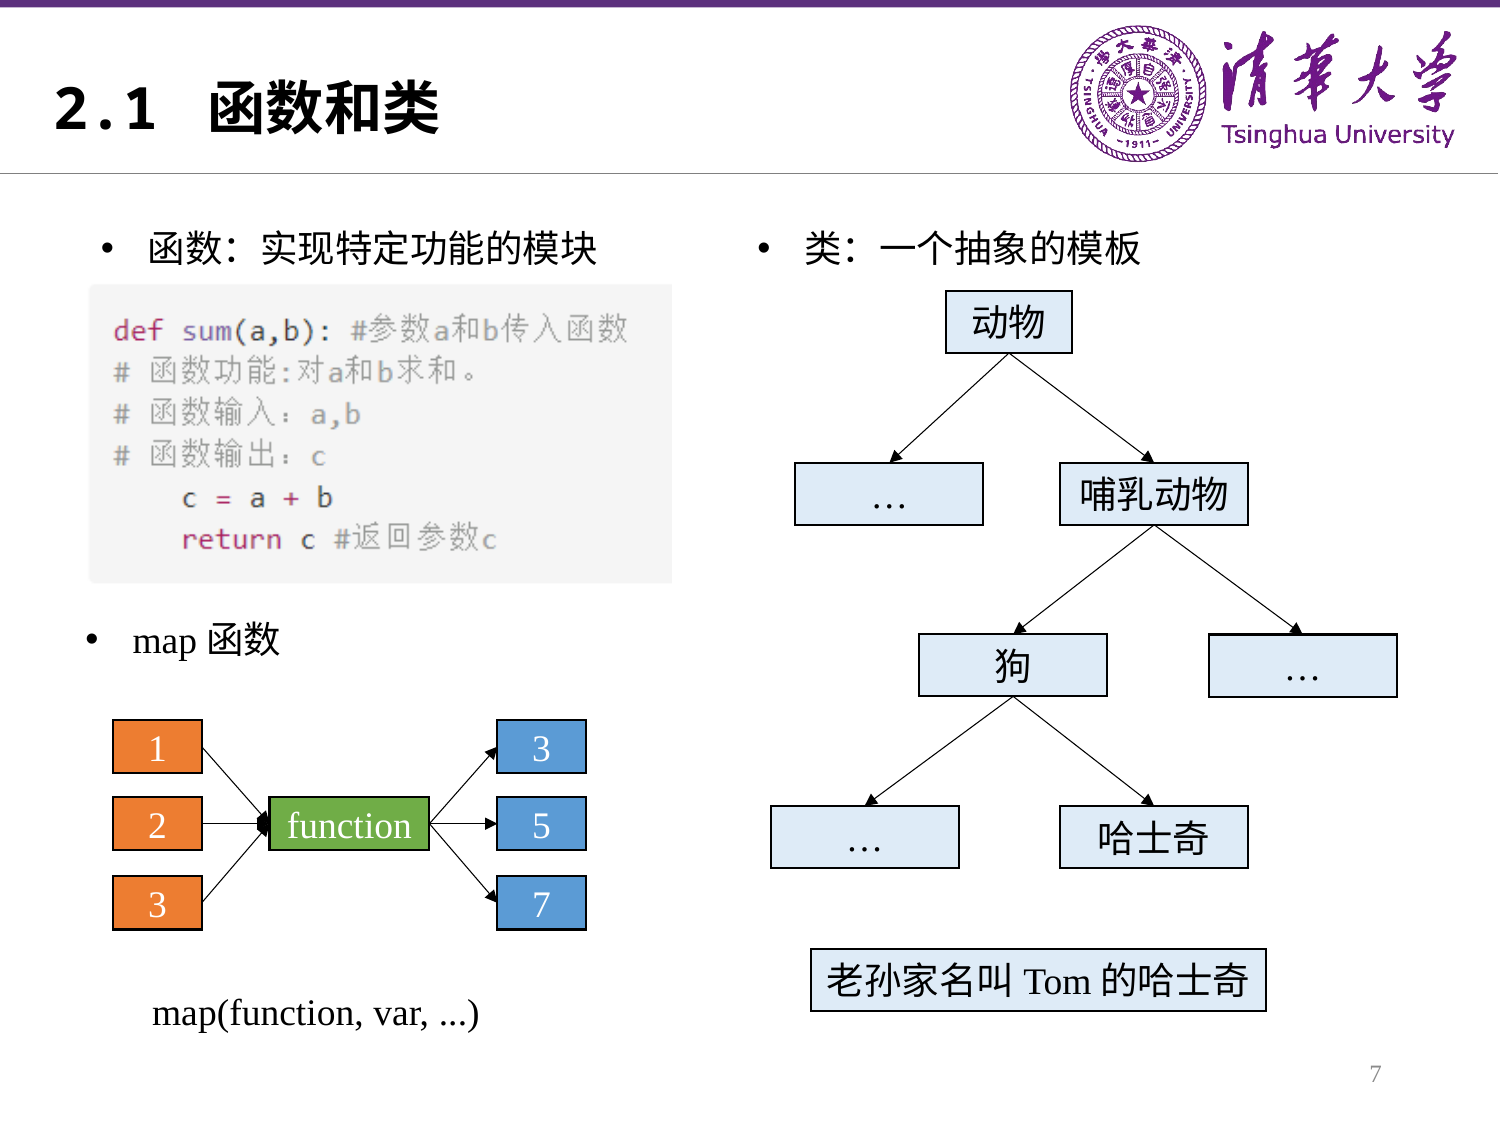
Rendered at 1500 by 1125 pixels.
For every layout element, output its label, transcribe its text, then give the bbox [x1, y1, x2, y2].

text_box 3 [496, 719, 587, 774]
text_box … [794, 462, 984, 526]
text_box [1013, 696, 1155, 807]
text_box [864, 696, 1013, 806]
text_box map(function, var, ...) [137, 980, 495, 1041]
text_box [0, 0, 1500, 8]
text_box 哈士奇 [1059, 805, 1249, 869]
picture [1046, 7, 1499, 173]
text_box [429, 746, 498, 823]
text_box 7 [496, 875, 587, 931]
text_box 老孙家名叫Tom的哈士奇 [810, 948, 1267, 1012]
text_box 5 [498, 796, 587, 851]
text_box 函数：实现特定功能的模块 [86, 217, 613, 272]
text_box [1013, 524, 1154, 635]
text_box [1009, 353, 1155, 463]
text_box 狗 [918, 633, 1108, 696]
text_box function [270, 796, 429, 851]
text_box 哺乳动物 [1059, 462, 1249, 524]
text_box map函数 [70, 608, 296, 669]
text_box 类：一个抽象的模板 [742, 217, 1157, 278]
text_box 动物 [945, 290, 1073, 353]
slide_number 7 [1059, 1042, 1397, 1103]
text_box 2 [112, 796, 201, 851]
text_box … [770, 805, 960, 869]
text_box 1 [112, 719, 203, 774]
text_box 2.1 函数和类 [38, 63, 970, 149]
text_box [429, 823, 498, 903]
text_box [201, 823, 270, 903]
picture [74, 272, 672, 609]
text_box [889, 353, 1009, 463]
text_box … [1208, 633, 1398, 698]
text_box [201, 746, 270, 823]
text_box 3 [112, 875, 203, 931]
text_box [1154, 524, 1303, 635]
